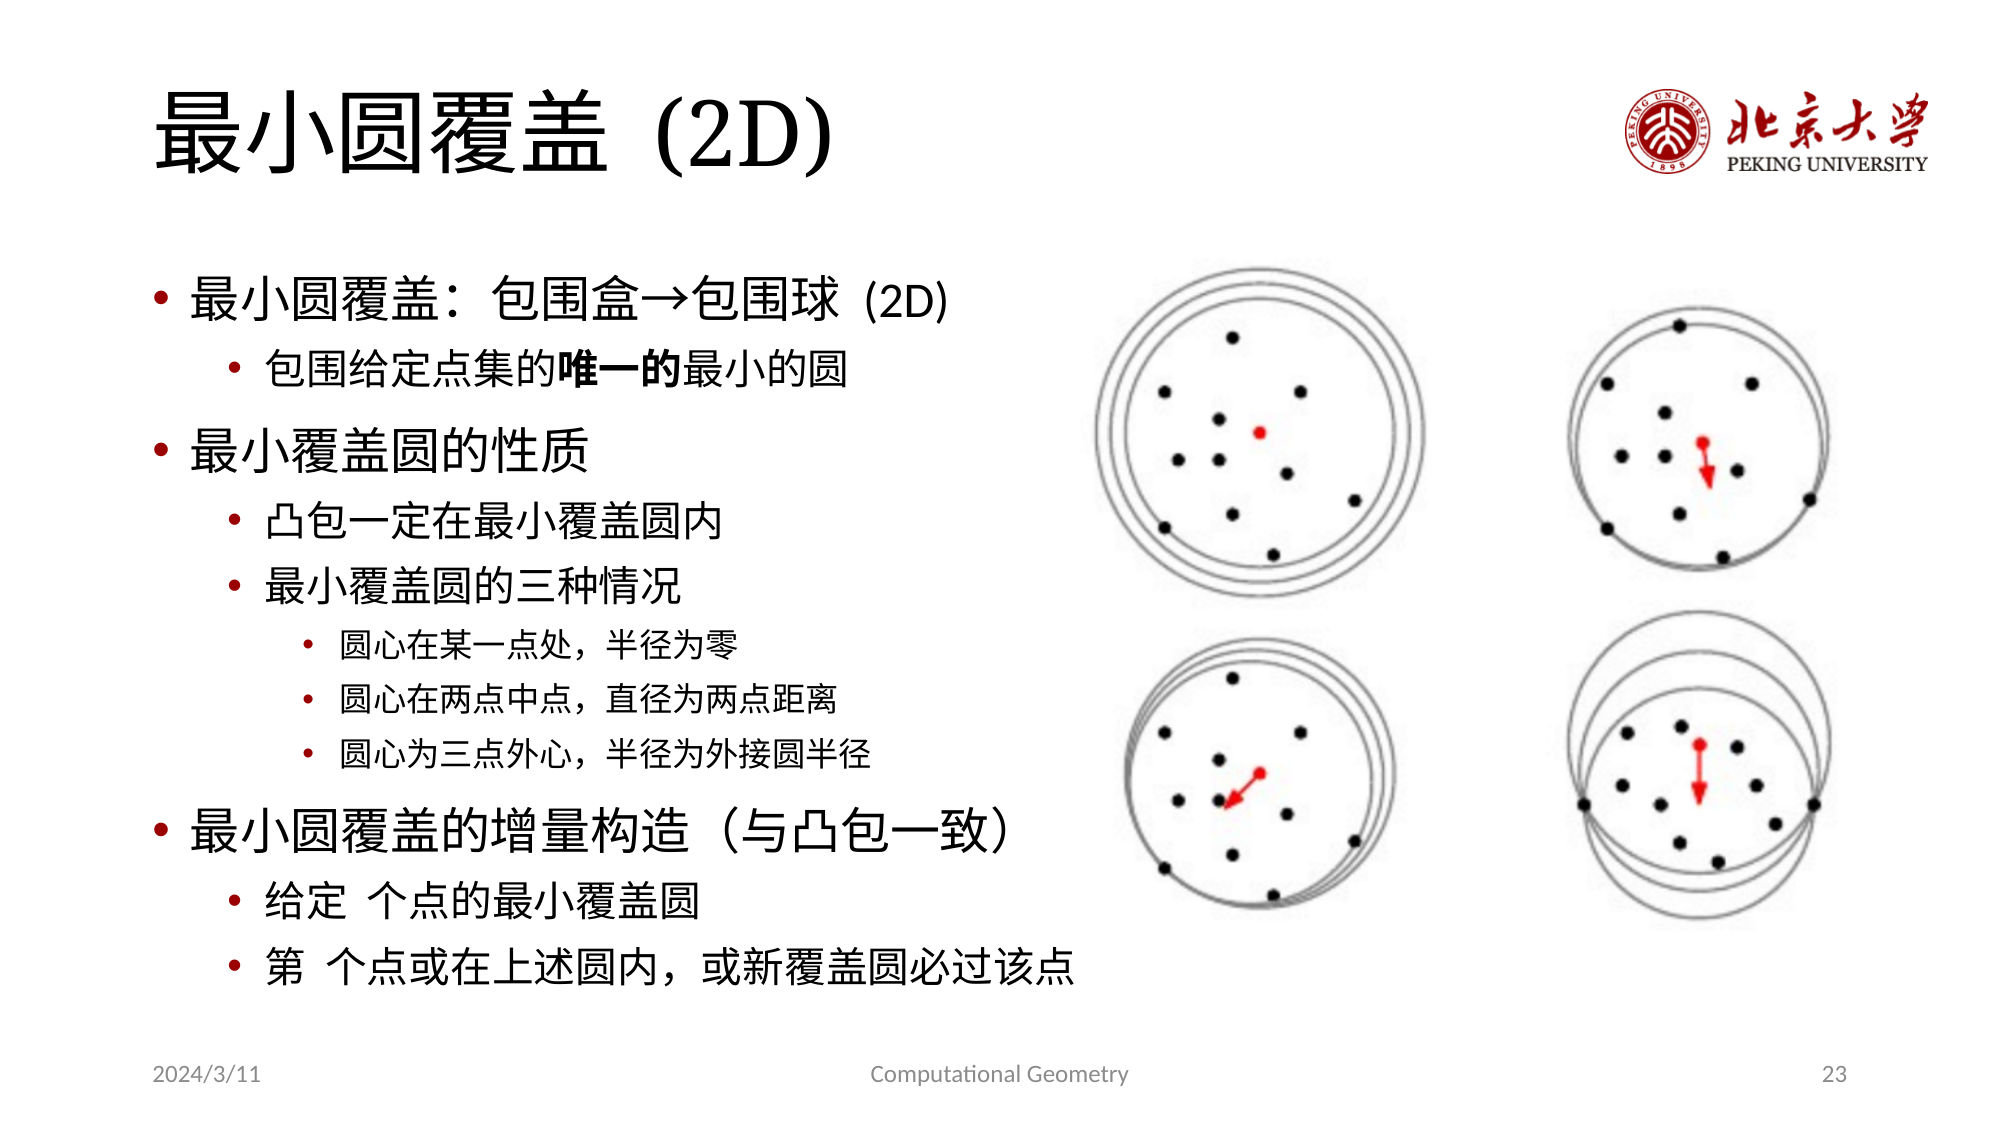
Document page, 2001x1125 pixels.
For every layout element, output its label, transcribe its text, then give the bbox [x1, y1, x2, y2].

picture [1080, 253, 1844, 931]
title 最小圆覆盖 (2D) [137, 27, 1863, 246]
picture [1863, 89, 1928, 174]
slide_number 23 [1412, 1042, 1863, 1103]
footer Computational Geometry [662, 1042, 1338, 1103]
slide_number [137, 1042, 588, 1103]
